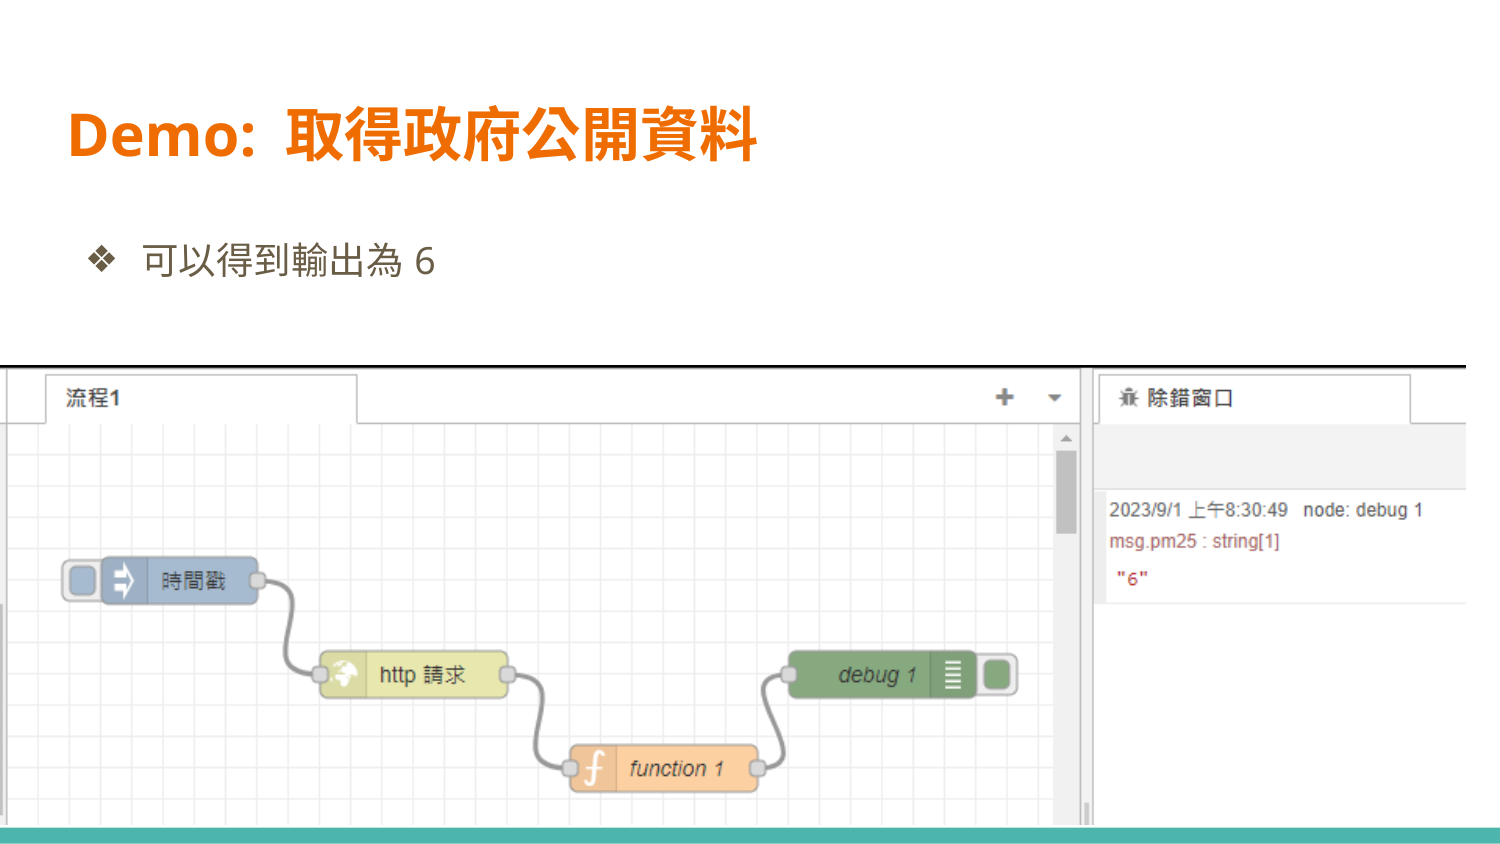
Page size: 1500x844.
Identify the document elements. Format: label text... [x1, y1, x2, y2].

title Demo: 取得政府公開資料 [51, 72, 1449, 189]
picture [0, 365, 1466, 826]
list 可以得到輸出為6 [51, 207, 557, 364]
